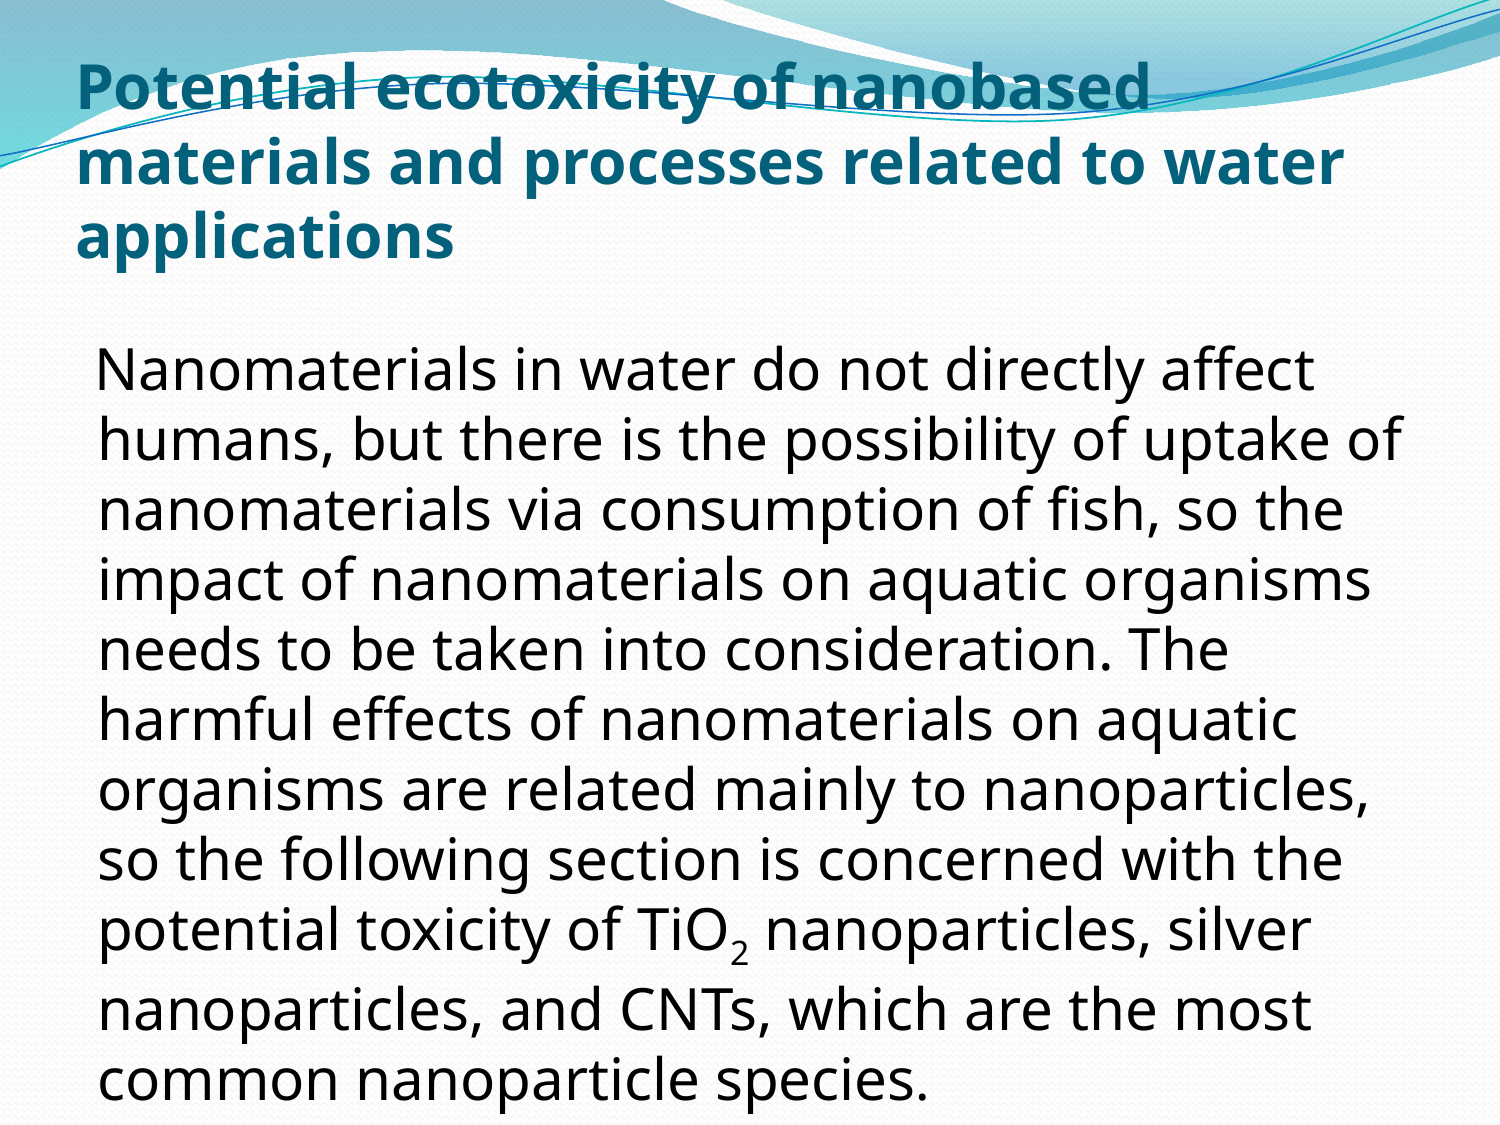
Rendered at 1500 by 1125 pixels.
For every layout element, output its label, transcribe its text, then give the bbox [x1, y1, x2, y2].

title Potential ecotoxicity of nanobased materials and processes related to water applications [75, 37, 1425, 324]
list Nanomaterials in water do not directly affect humans, but there is the possibility of uptake of nanomaterials via consumption of fish, so the impact of nanomaterials on aquatic organisms needs to be taken into consideration. The harmful effects of nanomaterials on aquatic organisms are related mainly to nanoparticles, so the following section is concerned with the potential toxicity of TiO2 nanoparticles, silver nanoparticles, and CNTs, which are the most common nanoparticle species. [37, 324, 1463, 1100]
